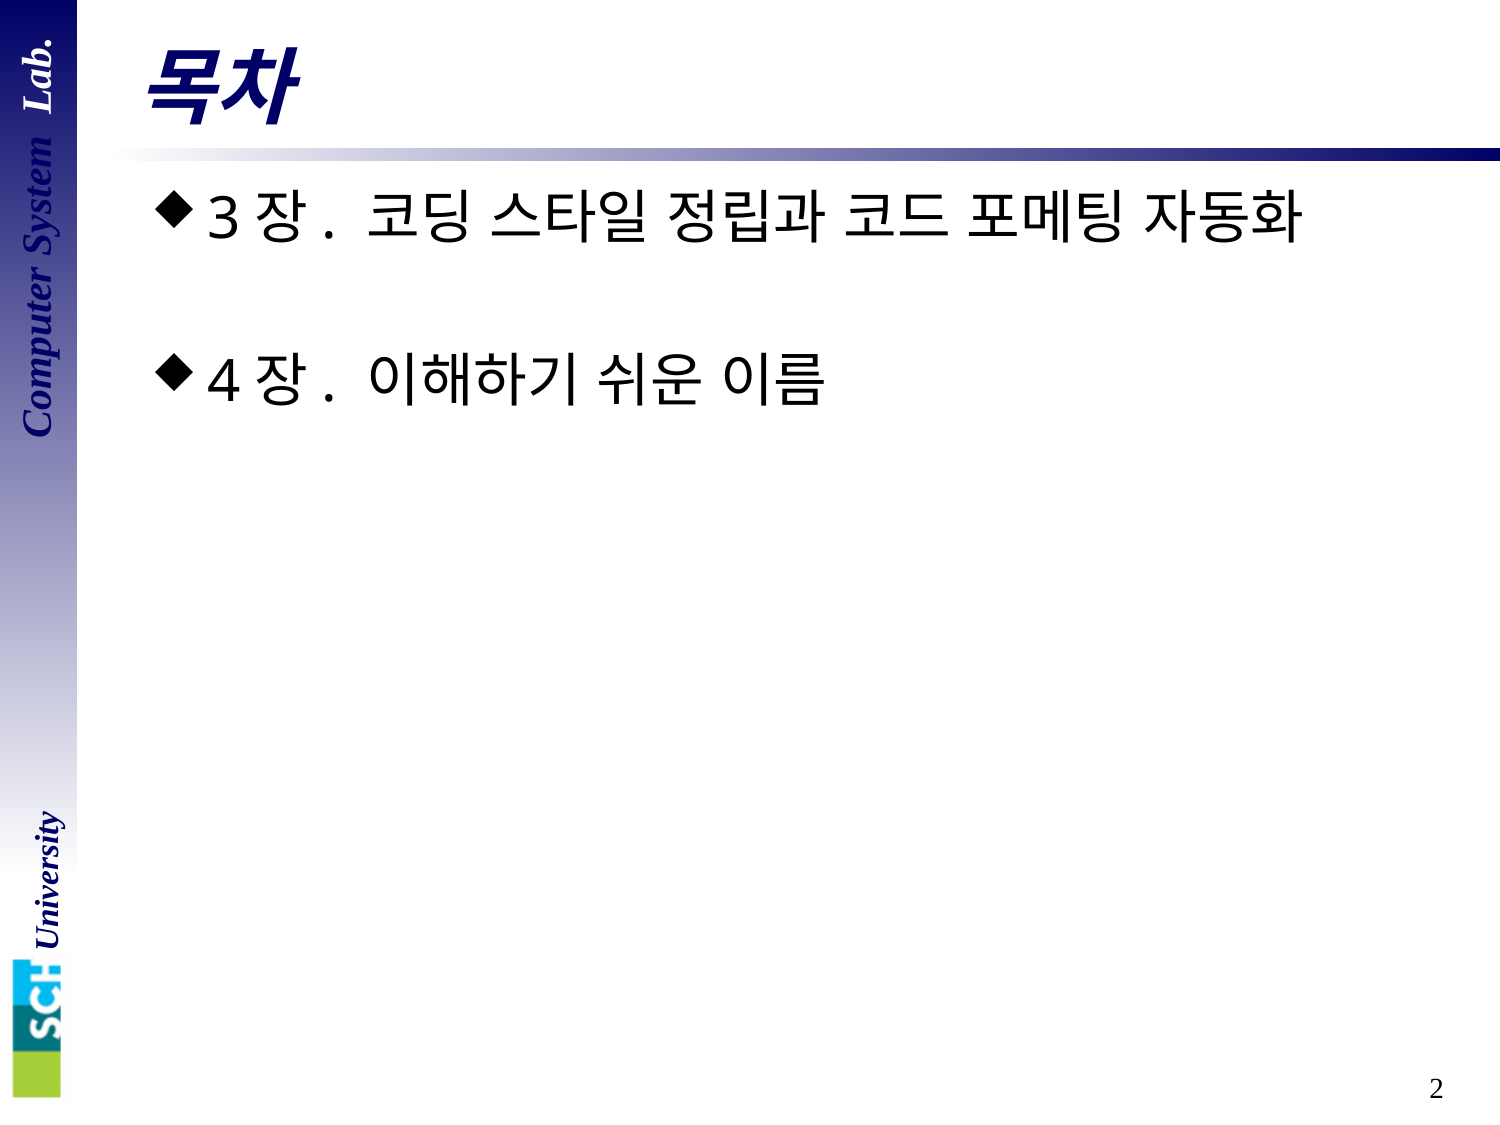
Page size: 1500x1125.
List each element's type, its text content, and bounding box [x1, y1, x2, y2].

title 목차 [123, 25, 1460, 143]
picture [5, 952, 69, 1104]
list 3장. 코딩 스타일 정립과 코드 포메팅 자동화 4장. 이해하기 쉬운 이름 [135, 172, 1448, 1038]
